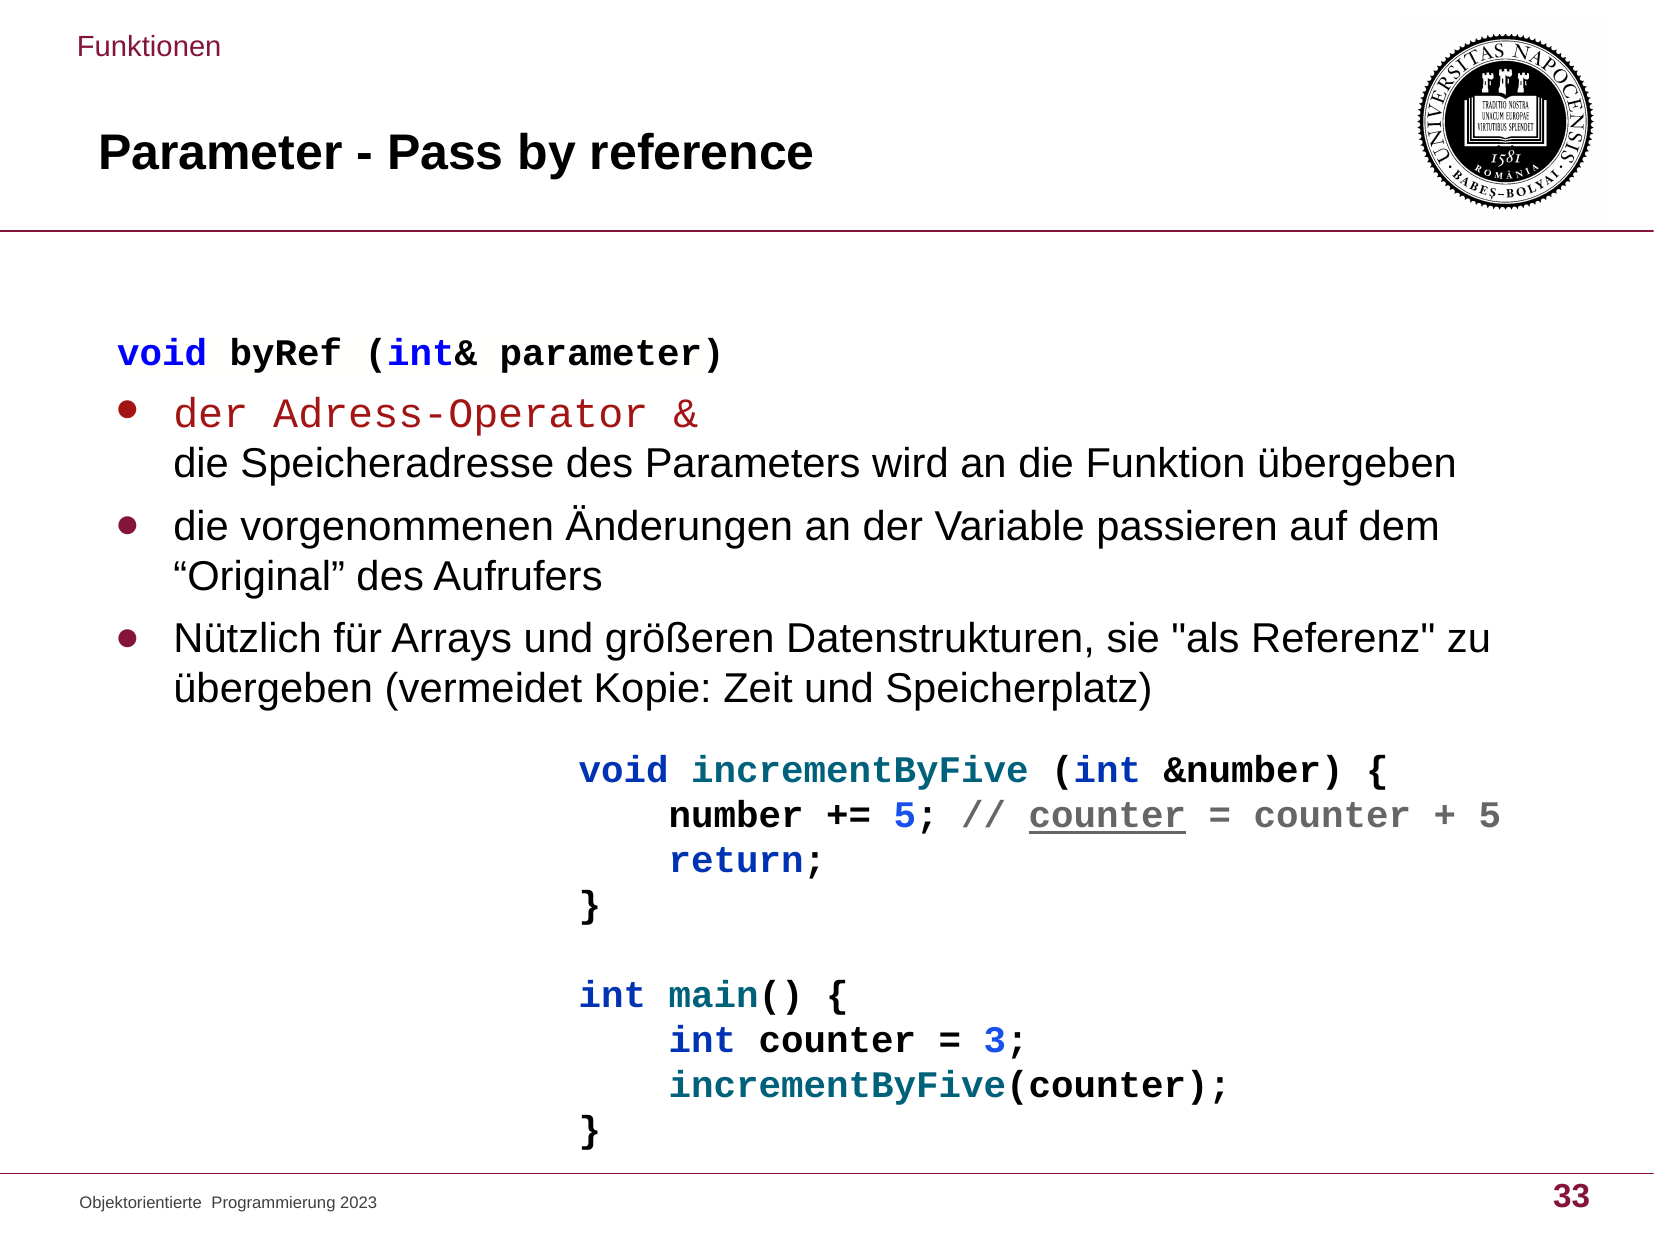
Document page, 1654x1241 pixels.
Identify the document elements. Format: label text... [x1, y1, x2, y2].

text_box void incrementByFive (int &number) { number += 5; // counter = counter + 5 return; } int main() { int counter = 3; incrementByFive(counter); } [564, 737, 1551, 1158]
picture [1403, 19, 1608, 224]
text_box Funktionen [76, 21, 1582, 68]
title Parameter - Pass by reference [82, 68, 1571, 257]
slide_number 33 [1511, 1175, 1591, 1214]
list void byRef (int& parameter) der Adress-Operator & die Speicheradresse des Parameters wird an die Funktion übergeben die vorgenommenen Änderungen an der Variable passieren auf dem “Original” des Aufrufers Nützlich für Arrays und größeren Datenstrukturen, sie "als Referenz" zu übergeben (vermeidet Kopie: Zeit und Speicherplatz) [82, 290, 1571, 1010]
footer Objektorientierte Programmierung 2023 [63, 1189, 1308, 1214]
